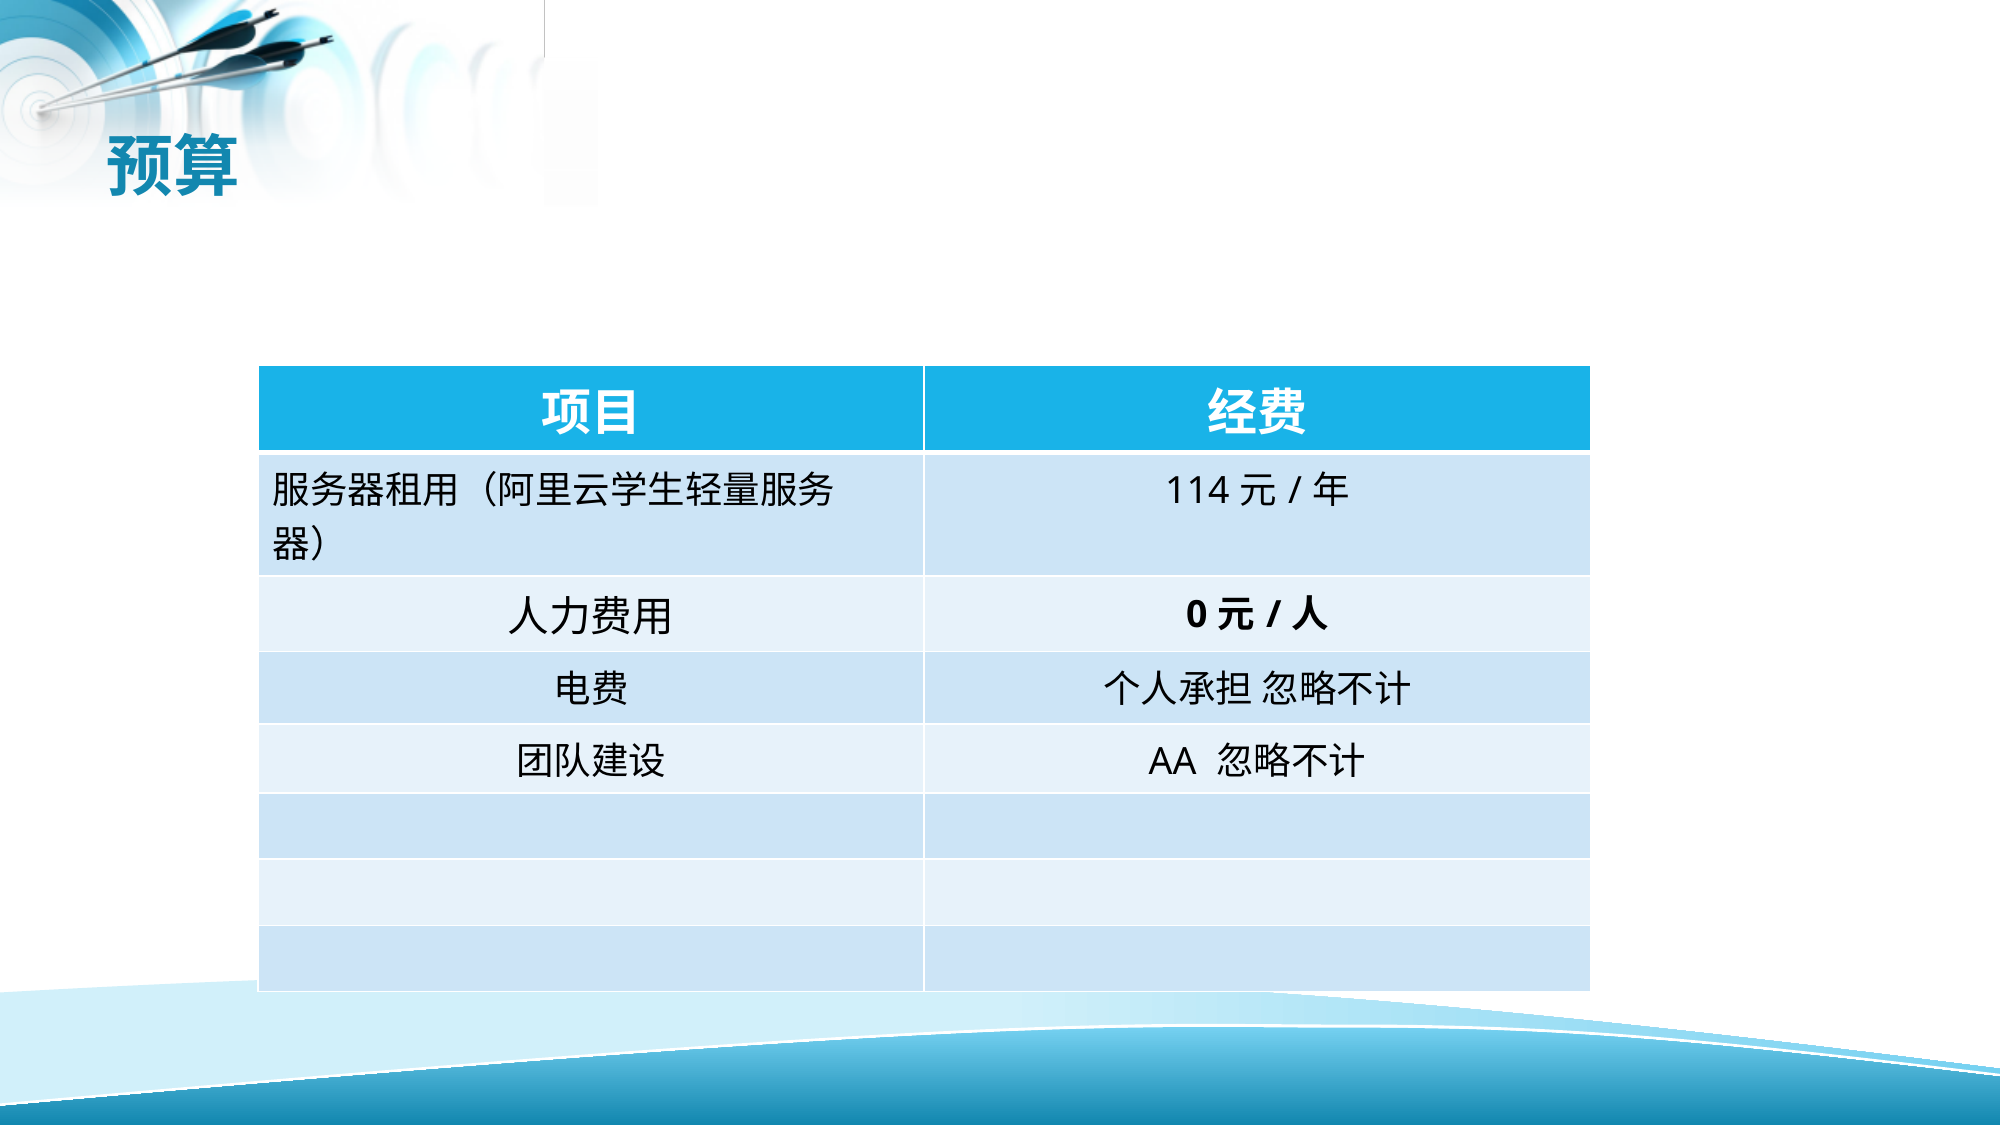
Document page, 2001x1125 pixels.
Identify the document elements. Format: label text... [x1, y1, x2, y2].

table_cell 114元/年 [925, 455, 1590, 575]
picture [0, 0, 598, 373]
table_cell [925, 926, 1590, 991]
table_cell 服务器租用（阿里云学生轻量服务器） [259, 455, 923, 575]
table_cell [925, 794, 1590, 858]
table_cell 个人承担 忽略不计 [925, 652, 1590, 723]
table_cell 团队建设 [259, 725, 923, 792]
title 预算 [91, 97, 1906, 213]
table_cell [259, 860, 923, 925]
table_cell 电费 [259, 652, 923, 723]
table_cell 0元/人 [925, 577, 1590, 651]
table_header 经费 [925, 366, 1590, 450]
table_cell [925, 860, 1590, 925]
table_header 项目 [259, 366, 923, 450]
table_cell [259, 794, 923, 858]
table_cell AA 忽略不计 [925, 725, 1590, 792]
table_cell [259, 926, 923, 991]
table_cell 人力费用 [259, 577, 923, 651]
